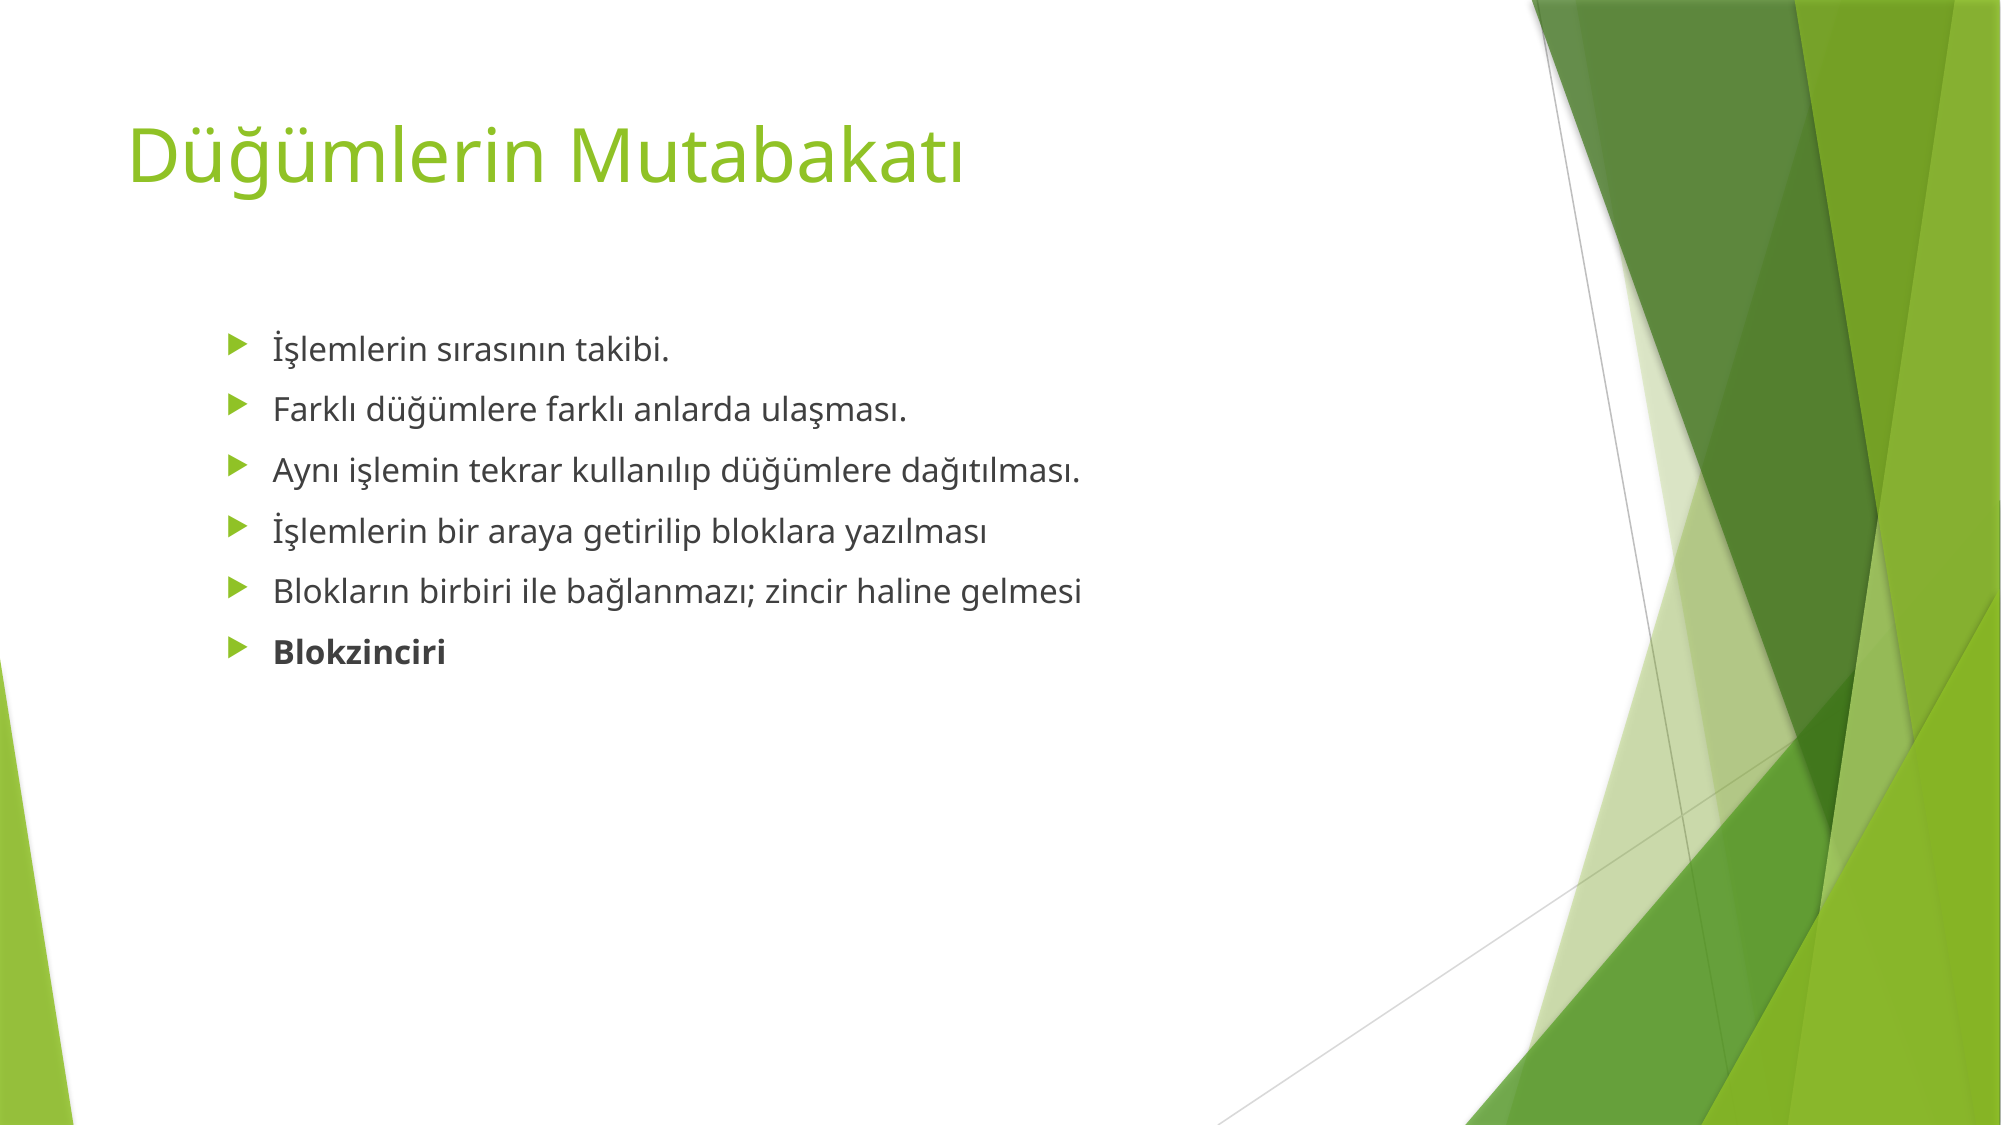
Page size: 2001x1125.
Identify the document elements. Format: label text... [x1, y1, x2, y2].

title Düğümlerin Mutabakatı [111, 99, 1522, 317]
text_box İşlemlerin sırasının takibi. Farklı düğümlere farklı anlarda ulaşması. Aynı işlemin tekrar kullanılıp düğümlere dağıtılması. İşlemlerin bir araya getirilip bloklara yazılması Blokların birbiri ile bağlanmazı; zincir haline gelmesi Blokzinciri [136, 320, 1693, 1016]
